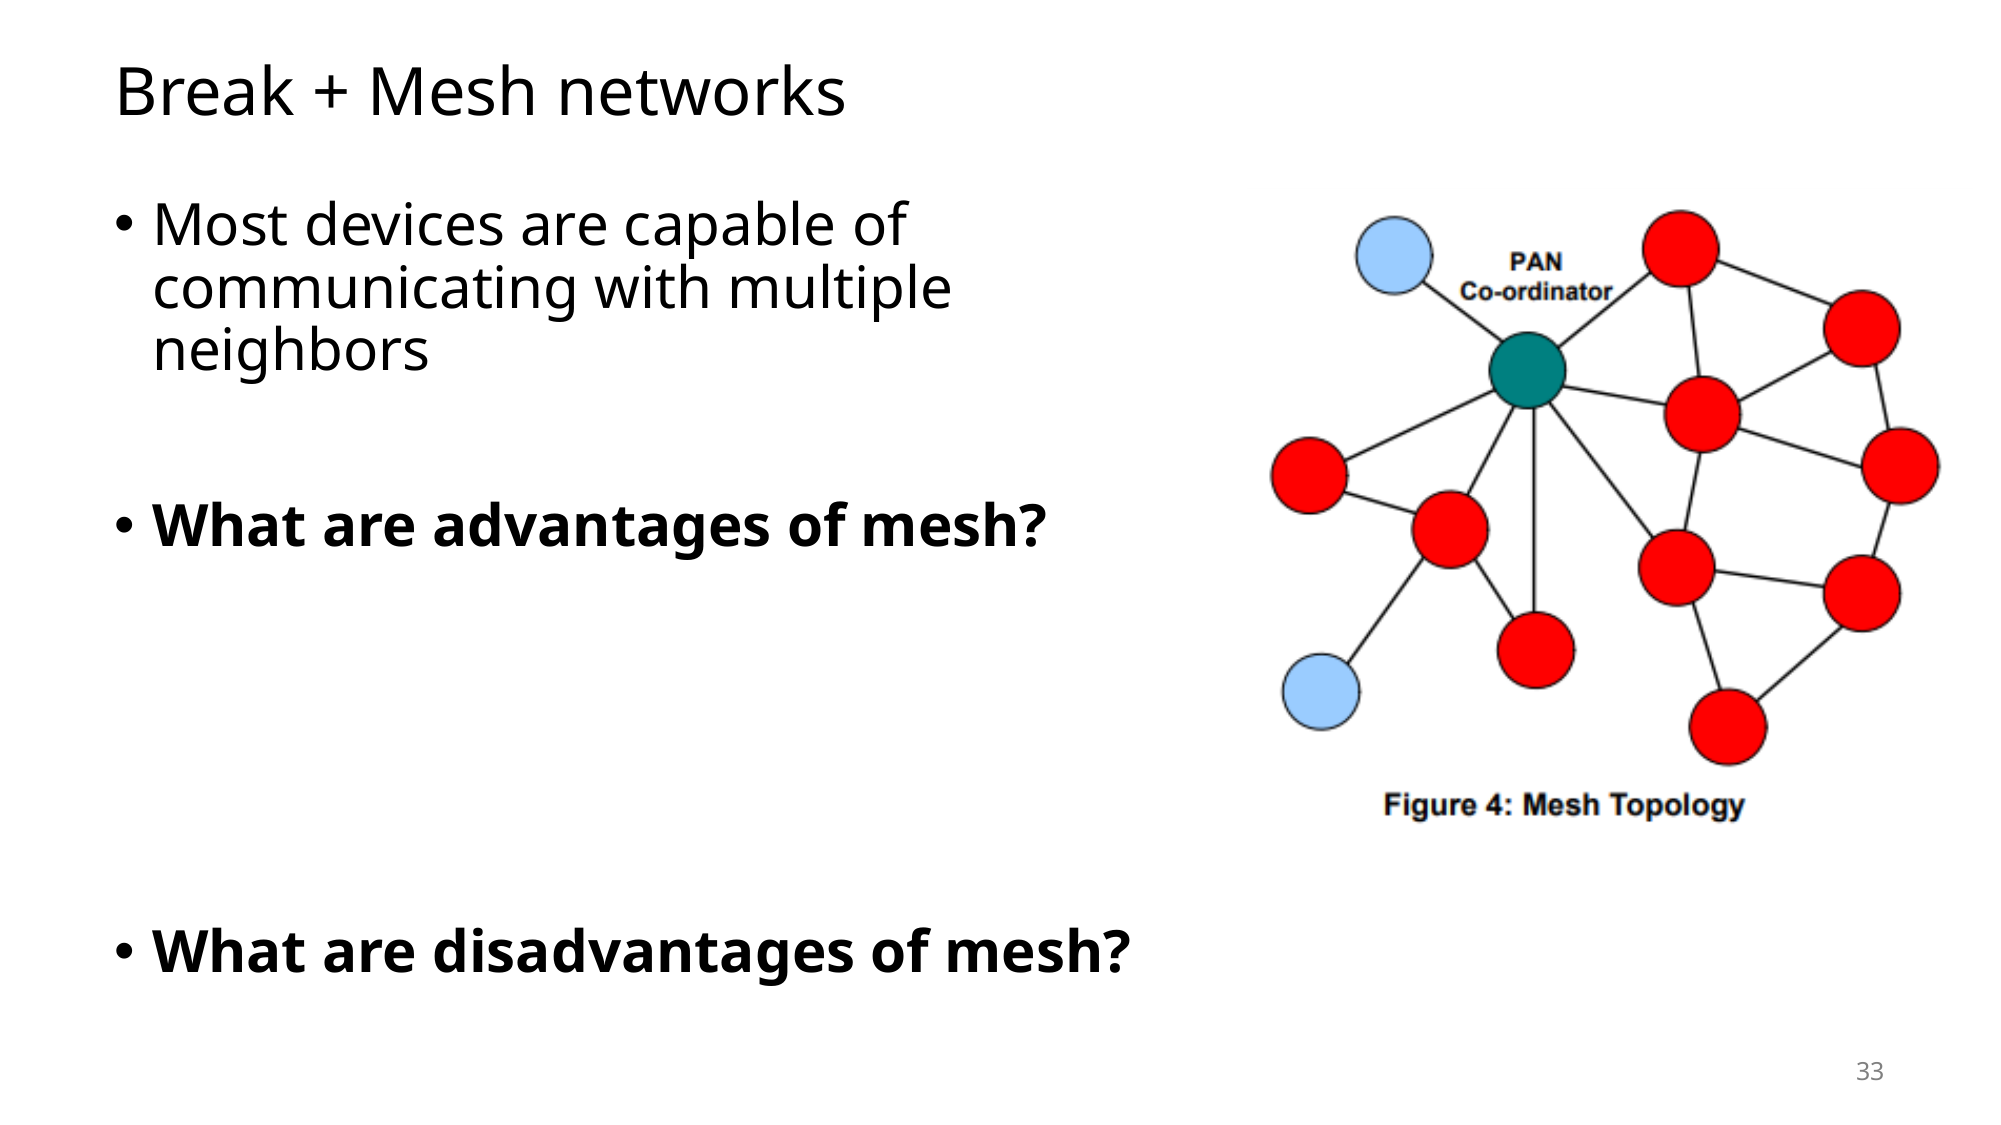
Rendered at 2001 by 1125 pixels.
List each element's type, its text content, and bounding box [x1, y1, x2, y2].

picture [1247, 187, 1973, 841]
title Break + Mesh networks [99, 37, 1900, 150]
slide_number 33 [1749, 1042, 1900, 1103]
list Most devices are capable of communicating with multiple neighbors What are advantages of mesh? What are disadvantages of mesh? [99, 187, 1232, 1013]
